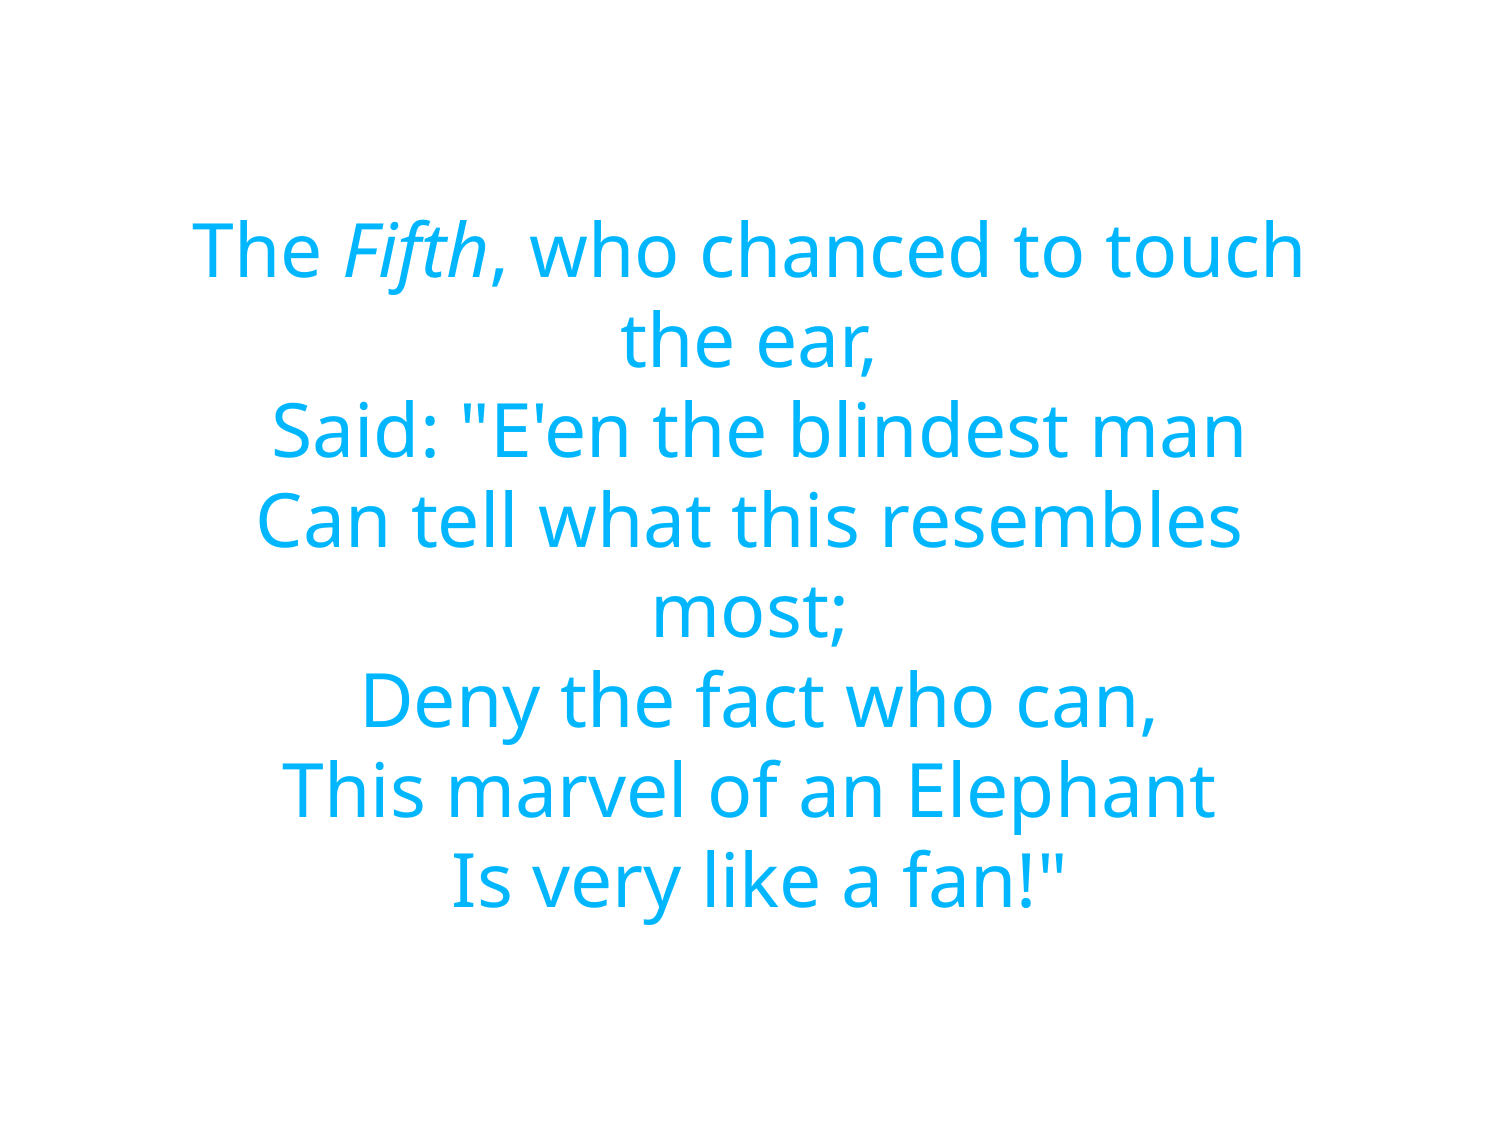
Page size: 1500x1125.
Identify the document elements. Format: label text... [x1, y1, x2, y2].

title The Fifth, who chanced to touch the ear, Said: "E'en the blindest man Can tell what this resembles most; Deny the fact who can, This marvel of an Elephant Is very like a fan!" [159, 208, 1341, 917]
